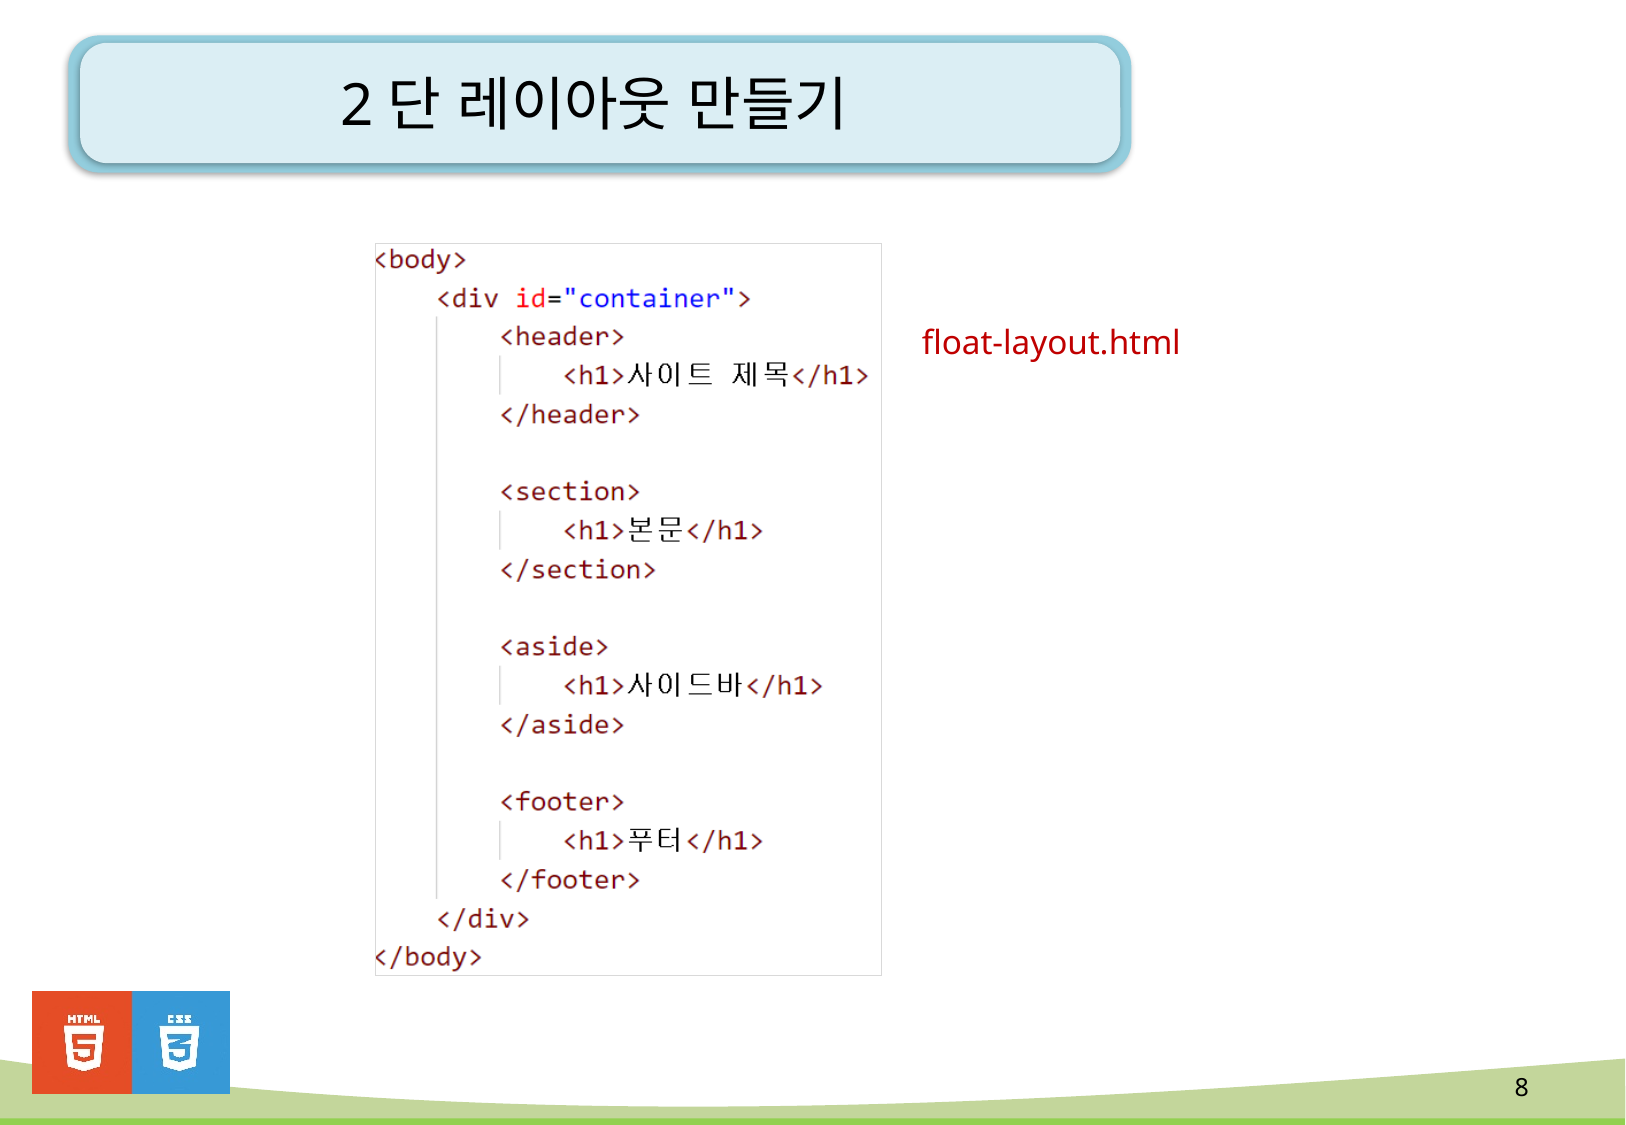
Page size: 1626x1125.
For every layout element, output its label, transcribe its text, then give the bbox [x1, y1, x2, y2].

title 2단 레이아웃 만들기 [68, 32, 1121, 173]
slide_number 8 [1452, 1058, 1544, 1119]
text_box float-layout.html [907, 293, 1250, 369]
picture [32, 991, 230, 1094]
picture [375, 243, 882, 977]
